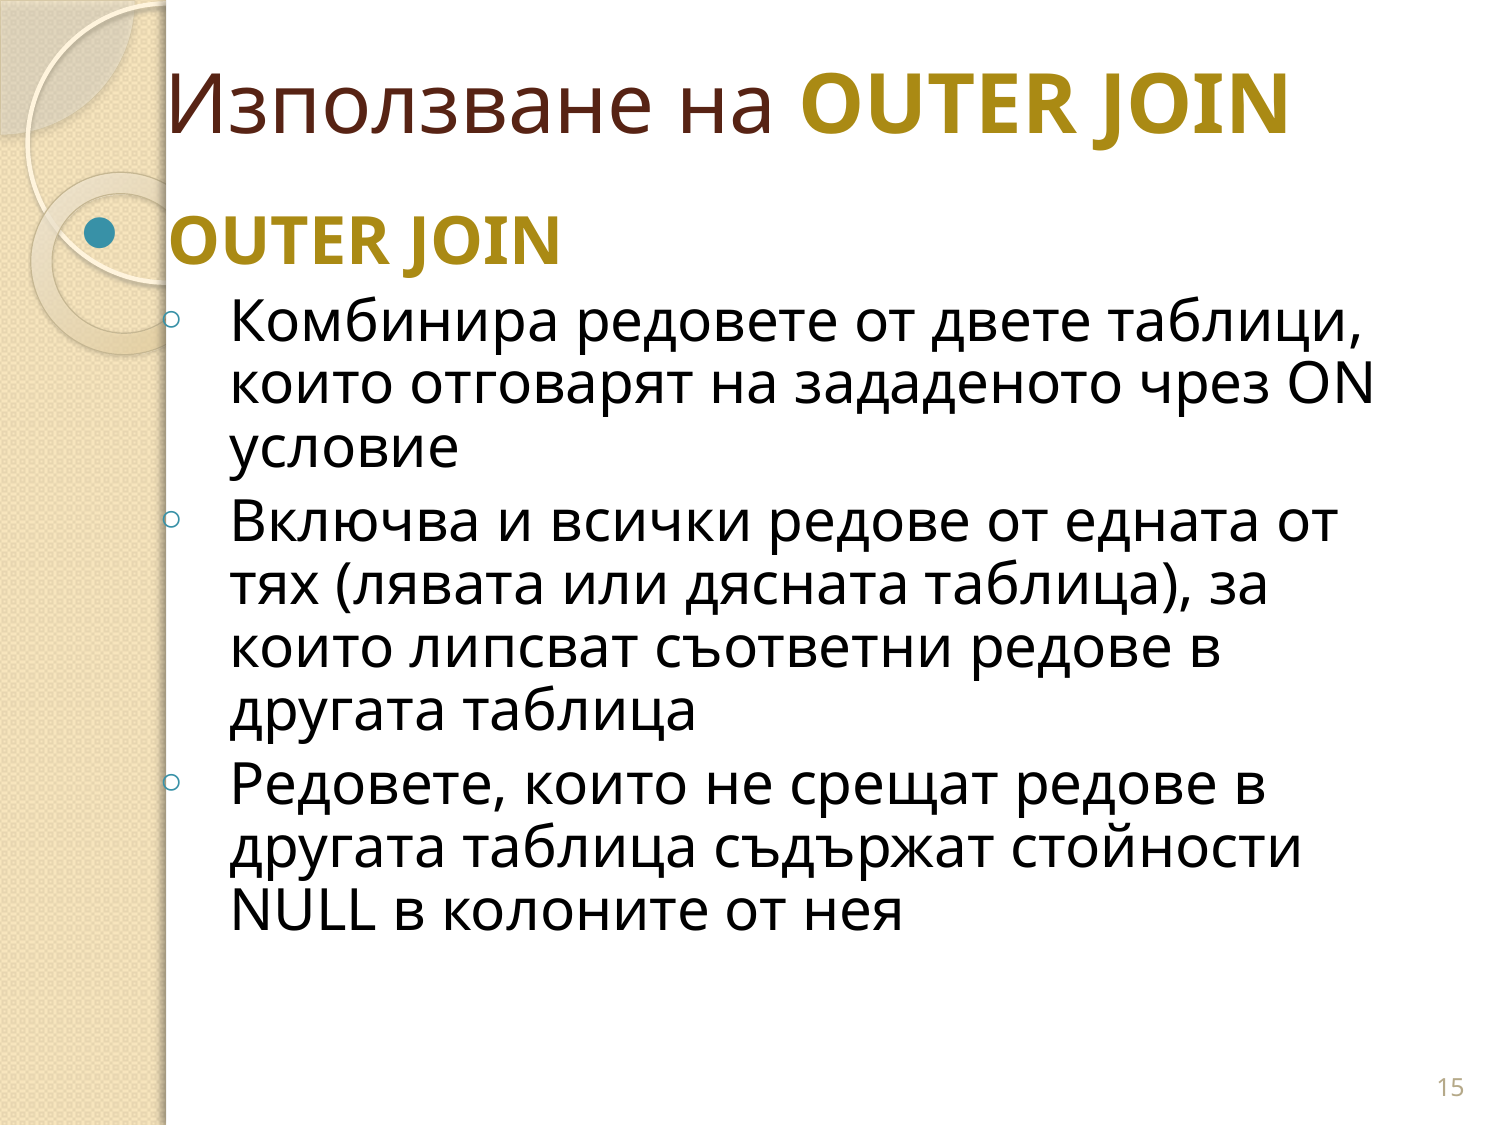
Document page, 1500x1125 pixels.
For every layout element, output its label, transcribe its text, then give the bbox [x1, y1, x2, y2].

slide_number 15 [1413, 1034, 1488, 1113]
title Използване на OUTER JOIN [150, 37, 1325, 163]
list OUTER JOIN Комбинира редовете от двете таблици, които отговарят на зададеното чрез ON условие Включва и всички редове от едната от тях (лявата или дясната таблица), за които липсват съответни редове в другата таблица Редовете, които не срещат редове в другата таблица съдържат стойности NULL в колоните от нея [64, 200, 1400, 1038]
